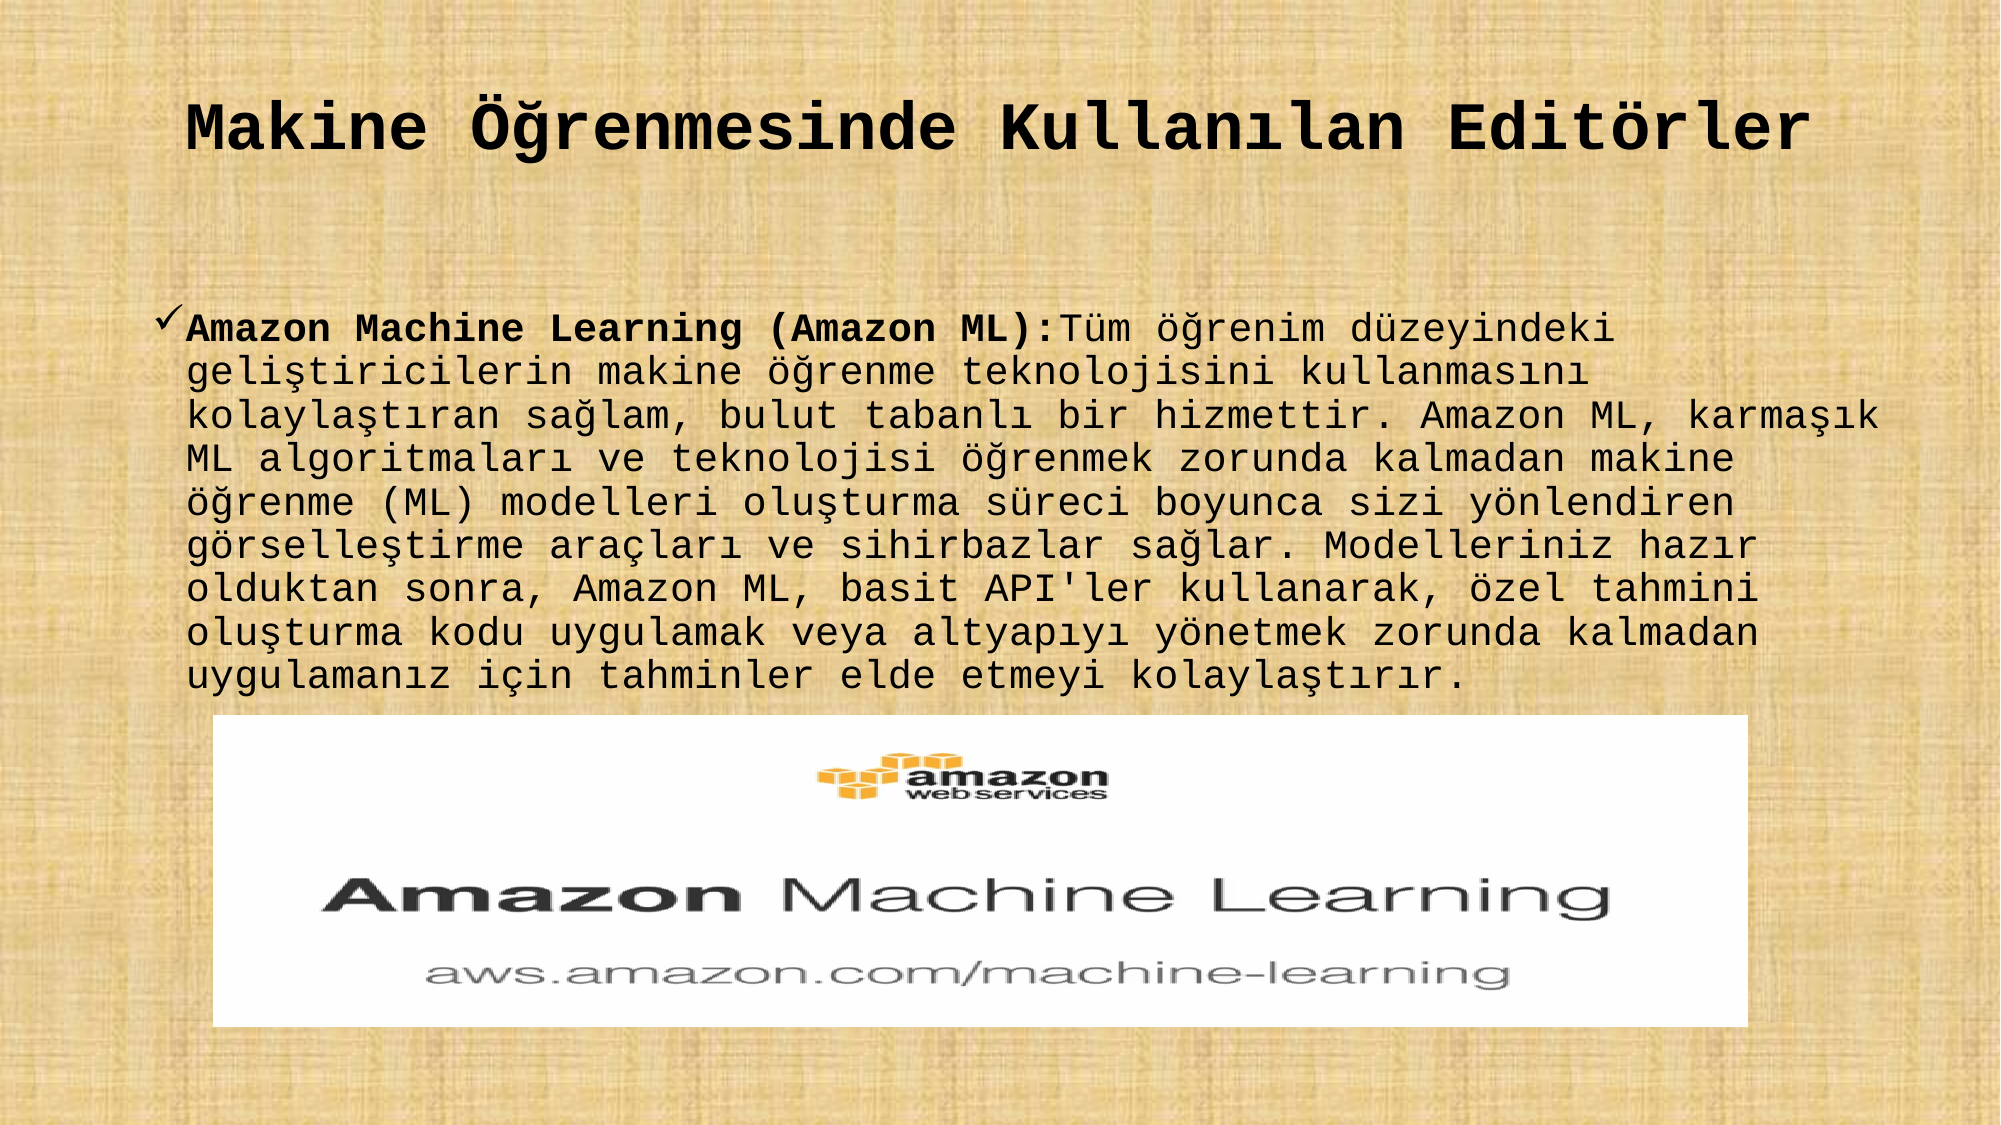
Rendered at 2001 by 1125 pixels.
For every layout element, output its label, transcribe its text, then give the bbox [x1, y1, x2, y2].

picture [0, 0, 2001, 1125]
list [213, 715, 1748, 1027]
list Amazon Machine Learning (Amazon ML):Tüm öğrenim düzeyindeki geliştiricilerin makine öğrenme teknolojisini kullanmasını kolaylaştıran sağlam, bulut tabanlı bir hizmettir. Amazon ML, karmaşık ML algoritmaları ve teknolojisi öğrenmek zorunda kalmadan makine öğrenme (ML) modelleri oluşturma süreci boyunca sizi yönlendiren görselleştirme araçları ve sihirbazlar sağlar. Modelleriniz hazır olduktan sonra, Amazon ML, basit API'ler kullanarak, özel tahmini oluşturma kodu uygulamak veya altyapıyı yönetmek zorunda kalmadan uygulamanız için tahminler elde etmeyi kolaylaştırır. [137, 299, 1906, 753]
title Makine Öğrenmesinde Kullanılan Editörler [137, 59, 1863, 278]
